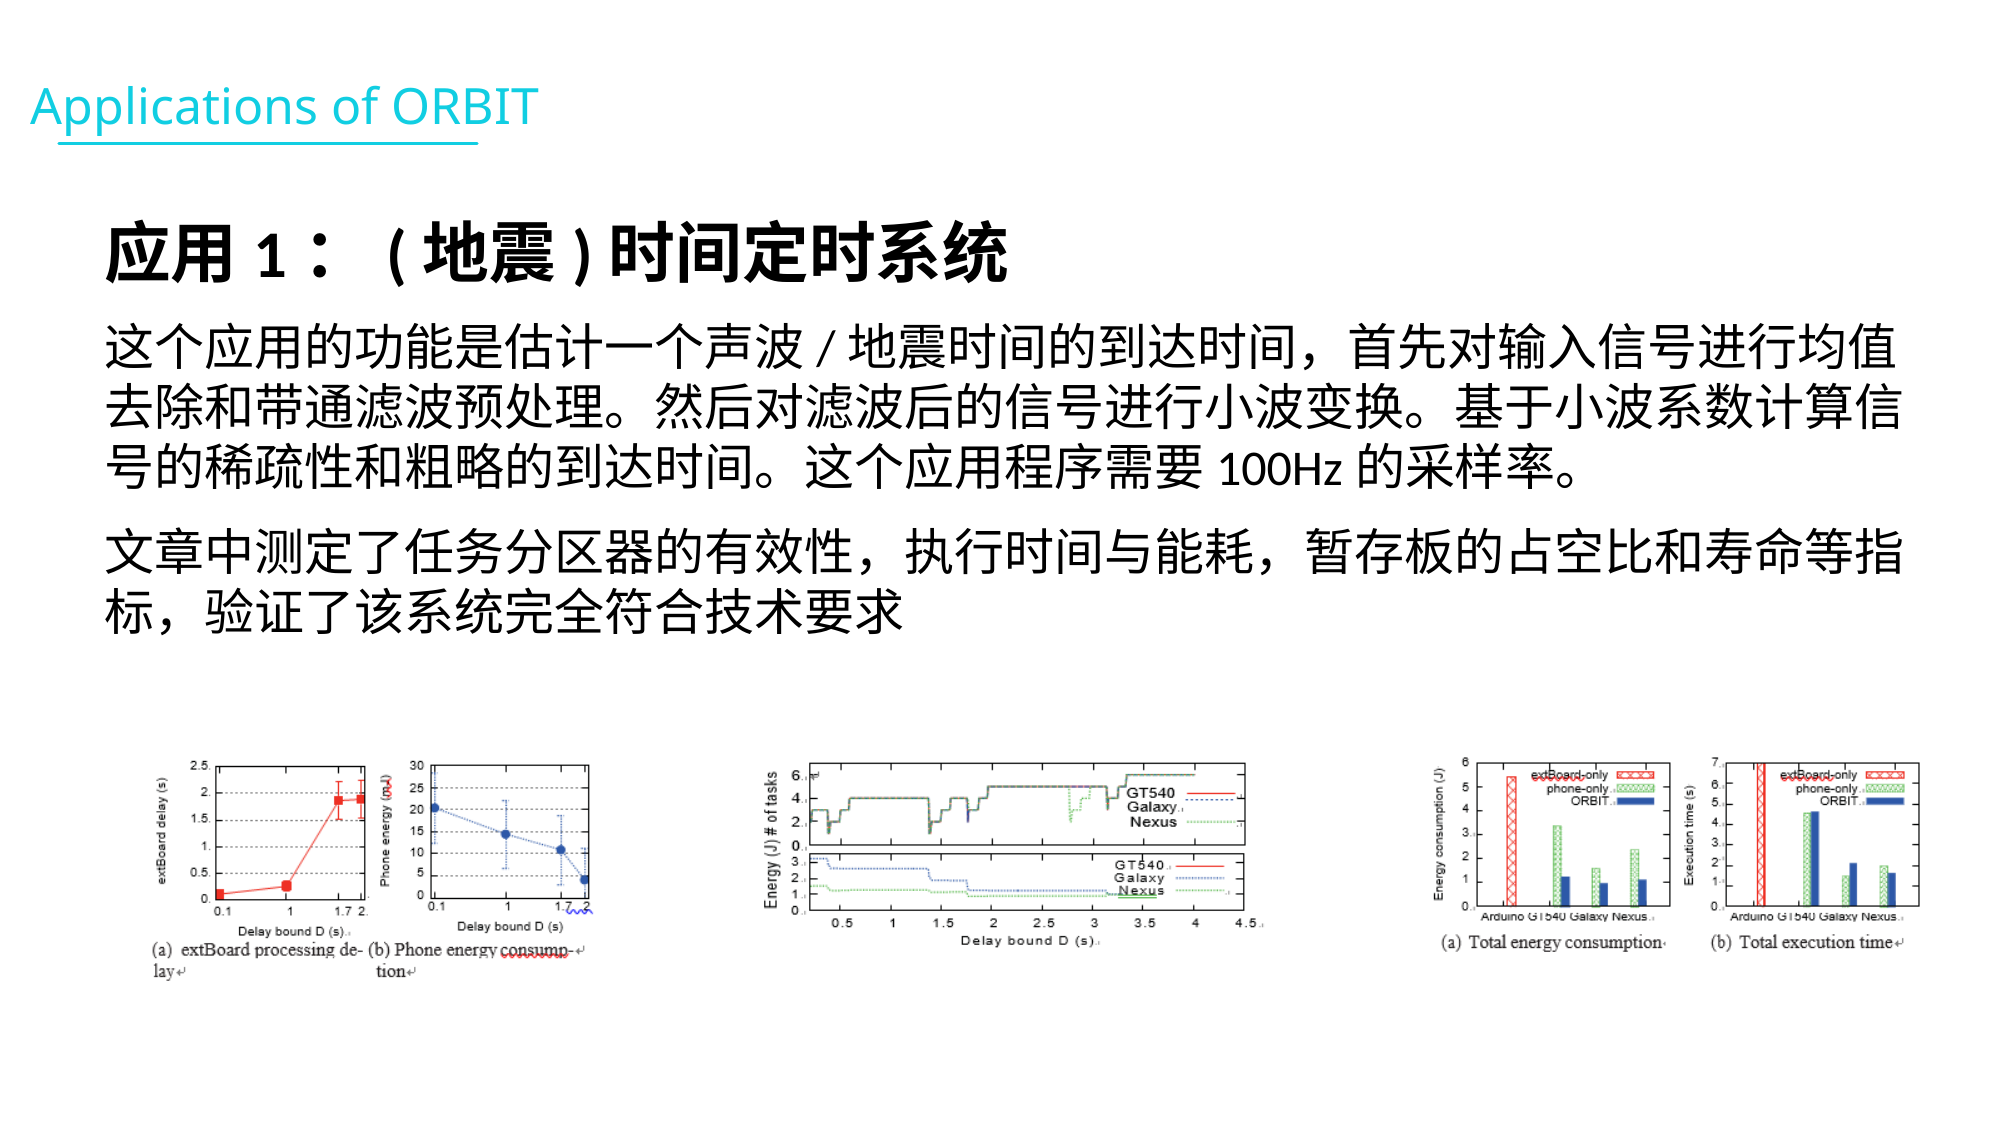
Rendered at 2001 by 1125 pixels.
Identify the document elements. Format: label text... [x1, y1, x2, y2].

picture [1409, 745, 1936, 958]
picture [89, 717, 668, 991]
text_box Applications of ORBIT [16, 67, 555, 143]
text_box 应用1：(地震)时间定时系统 这个应用的功能是估计一个声波/地震时间的到达时间，首先对输入信号进行均值去除和带通滤波预处理。然后对滤波后的信号进行小波变换。基于小波系数计算信号的稀疏性和粗略的到达时间。这个应用程序需要100Hz的采样率。 文章中测定了任务分区器的有效性，执行时间与能耗，暂存板的占空比和寿命等指标，验证了该系统完全符合技术要求 [89, 203, 1936, 648]
picture [748, 749, 1277, 960]
